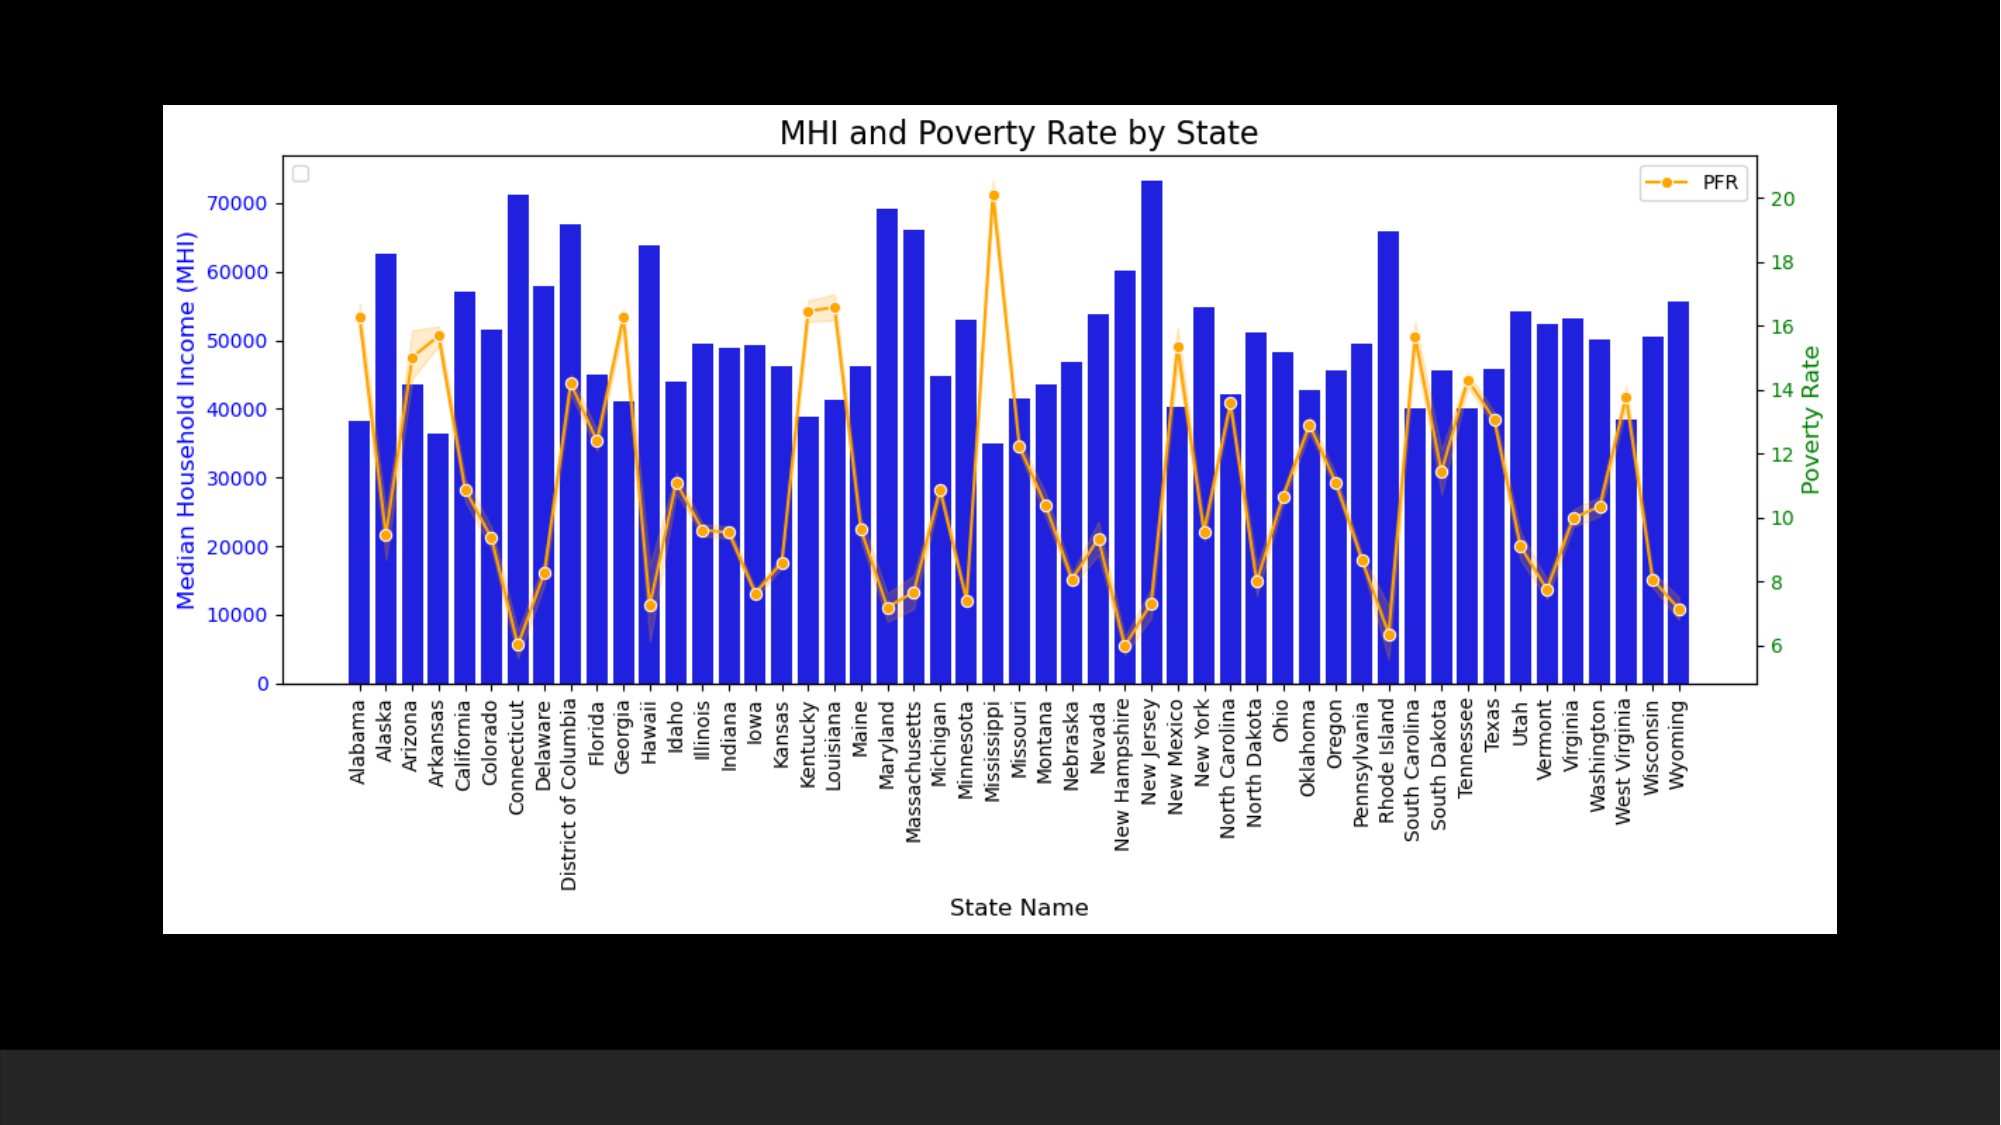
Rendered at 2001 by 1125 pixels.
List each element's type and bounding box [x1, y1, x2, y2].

text_box [0, 1049, 2000, 1125]
list [162, 104, 1838, 935]
